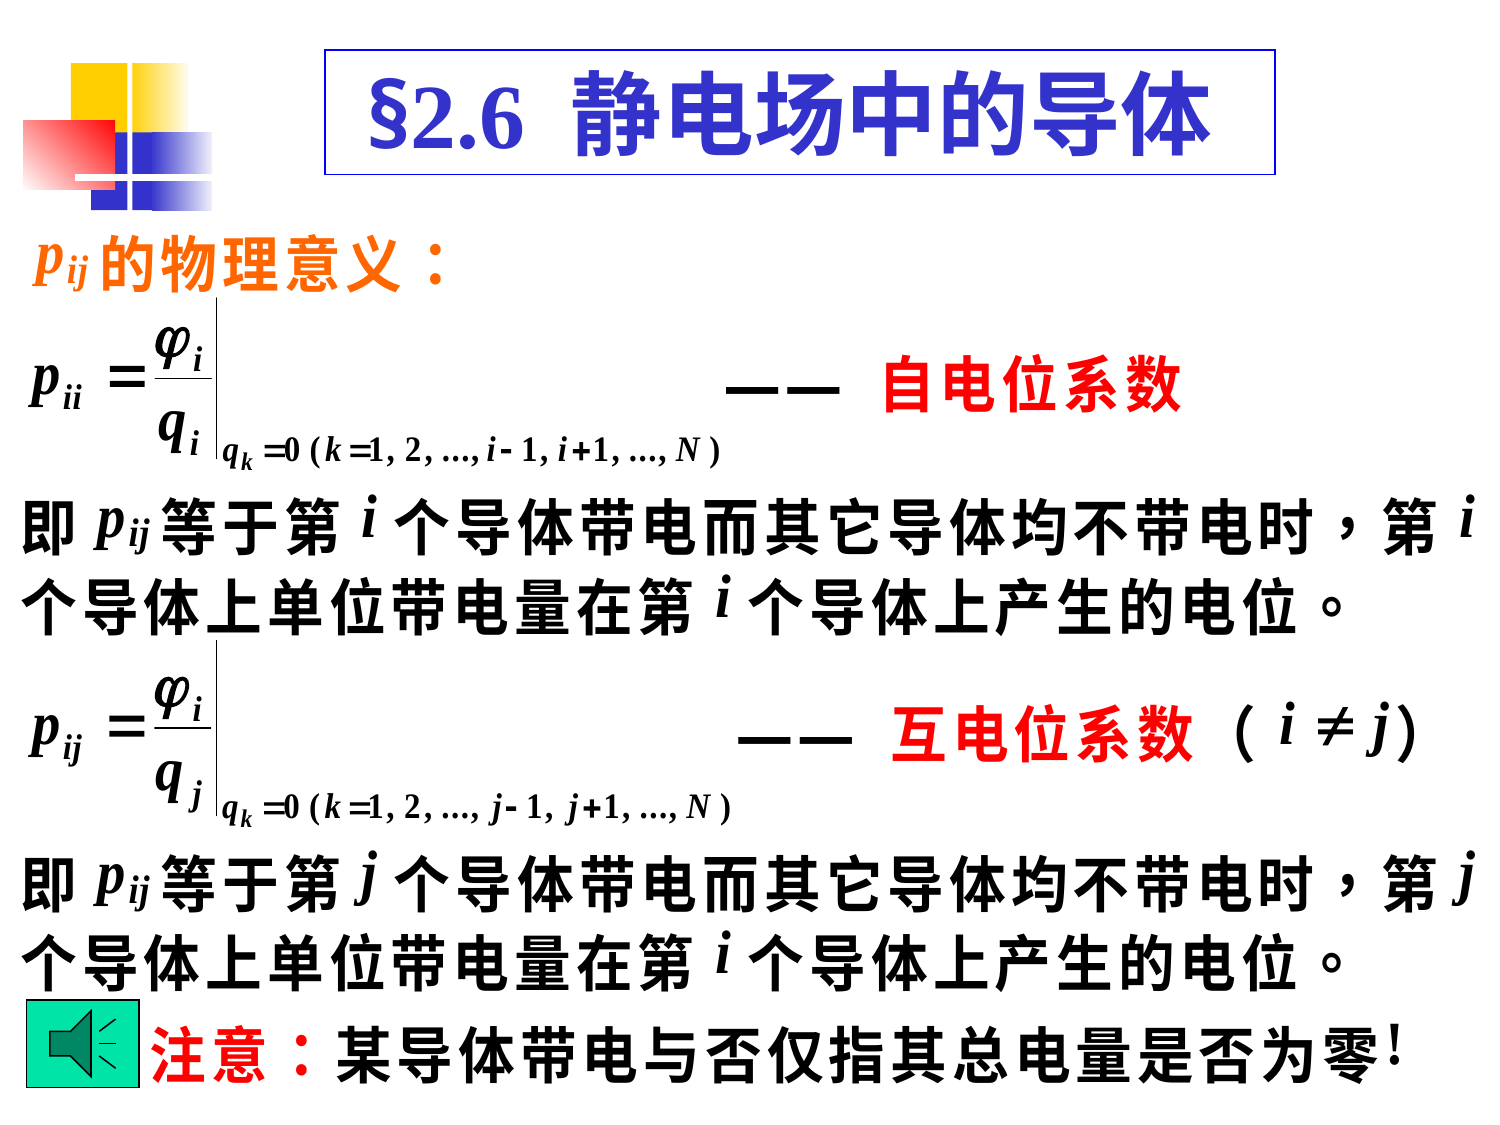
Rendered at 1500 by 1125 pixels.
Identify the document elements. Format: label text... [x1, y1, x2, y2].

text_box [20, 212, 1477, 1084]
text_box §2.6 静电场中的导体 [324, 49, 1275, 175]
